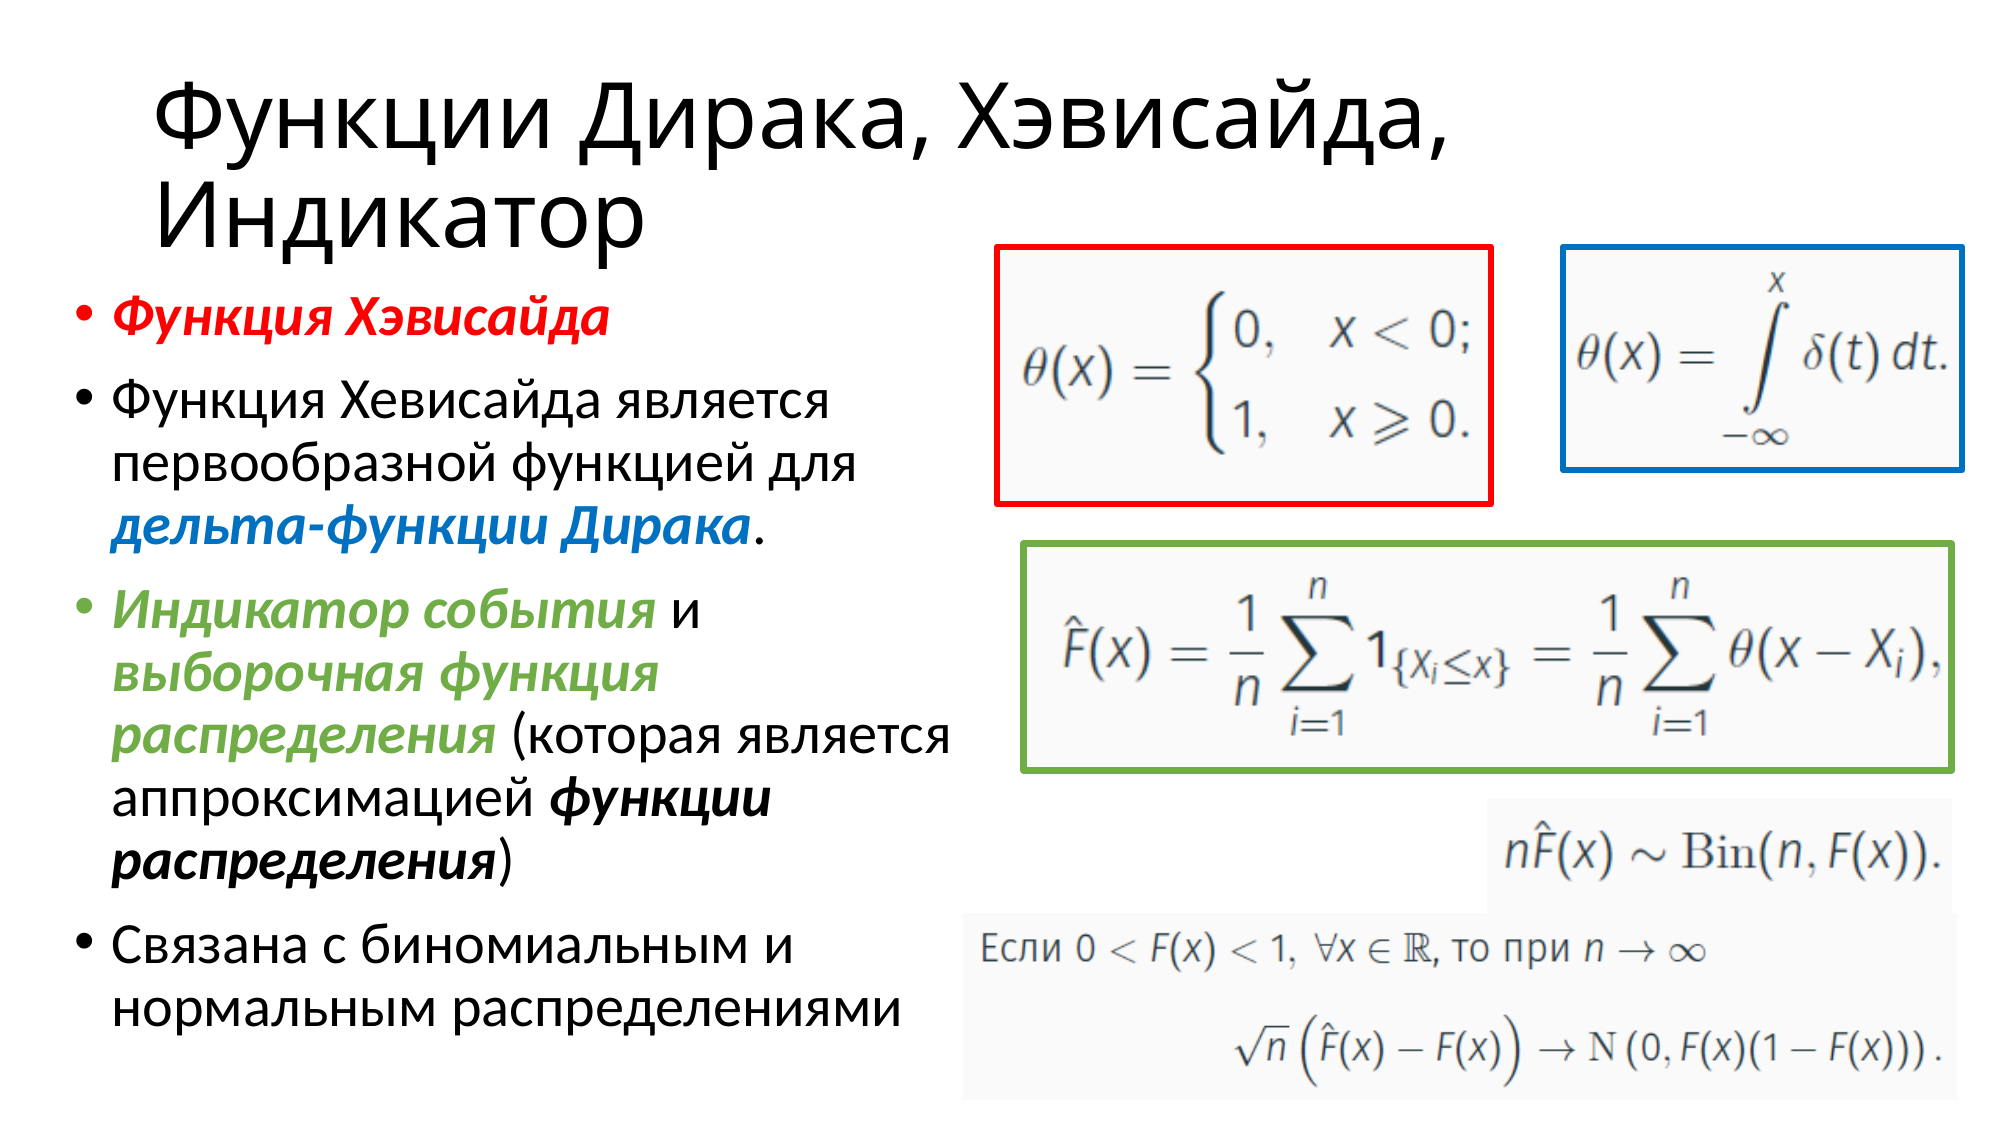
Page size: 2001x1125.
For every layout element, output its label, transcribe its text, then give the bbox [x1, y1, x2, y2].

picture [999, 249, 1488, 502]
title Функции Дирака, Хэвисайда, Индикатор [137, 59, 1863, 278]
picture [1566, 249, 1960, 467]
list Функция Хэвисайда Функция Хевисайда является первообразной функцией для дельта-функции Дирака. Индикатор события и выборочная функция распределения (которая является аппроксимацией функции распределения) Связана с биномиальным и нормальным распределениями [59, 277, 1000, 1066]
picture [1026, 546, 1949, 768]
picture [963, 798, 1957, 1100]
